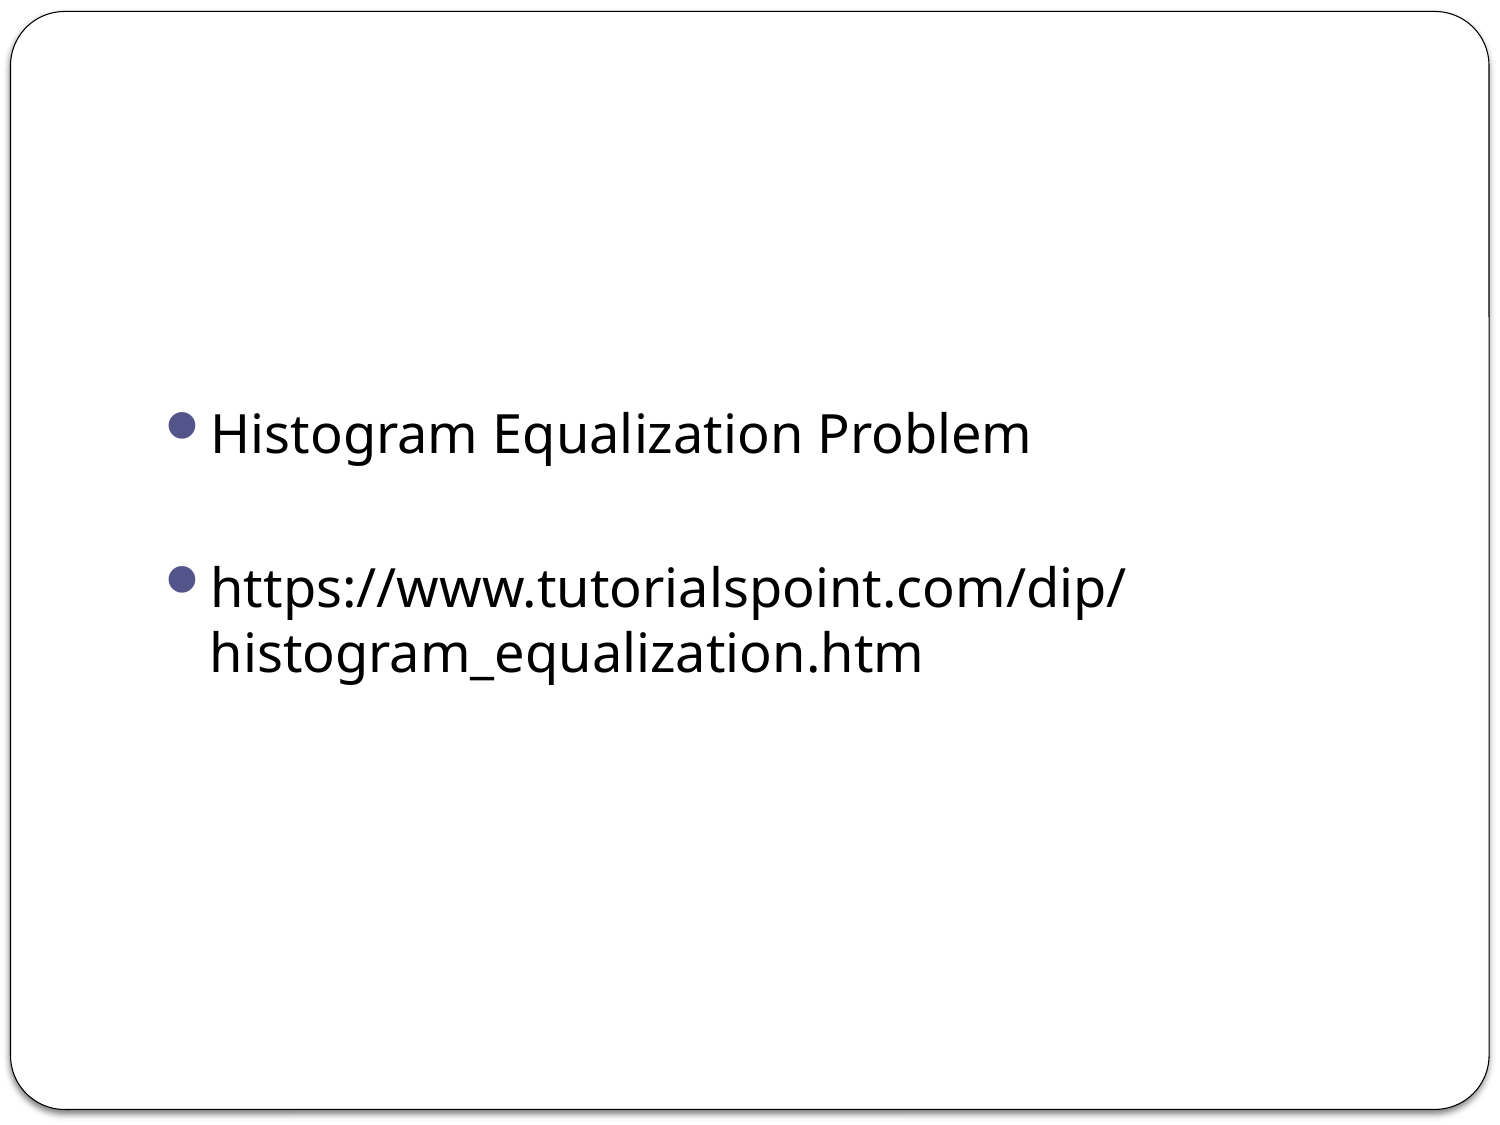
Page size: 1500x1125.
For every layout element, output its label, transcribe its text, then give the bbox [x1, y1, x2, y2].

list Histogram Equalization Problem https://www.tutorialspoint.com/dip/histogram_equalization.htm [150, 237, 1425, 988]
